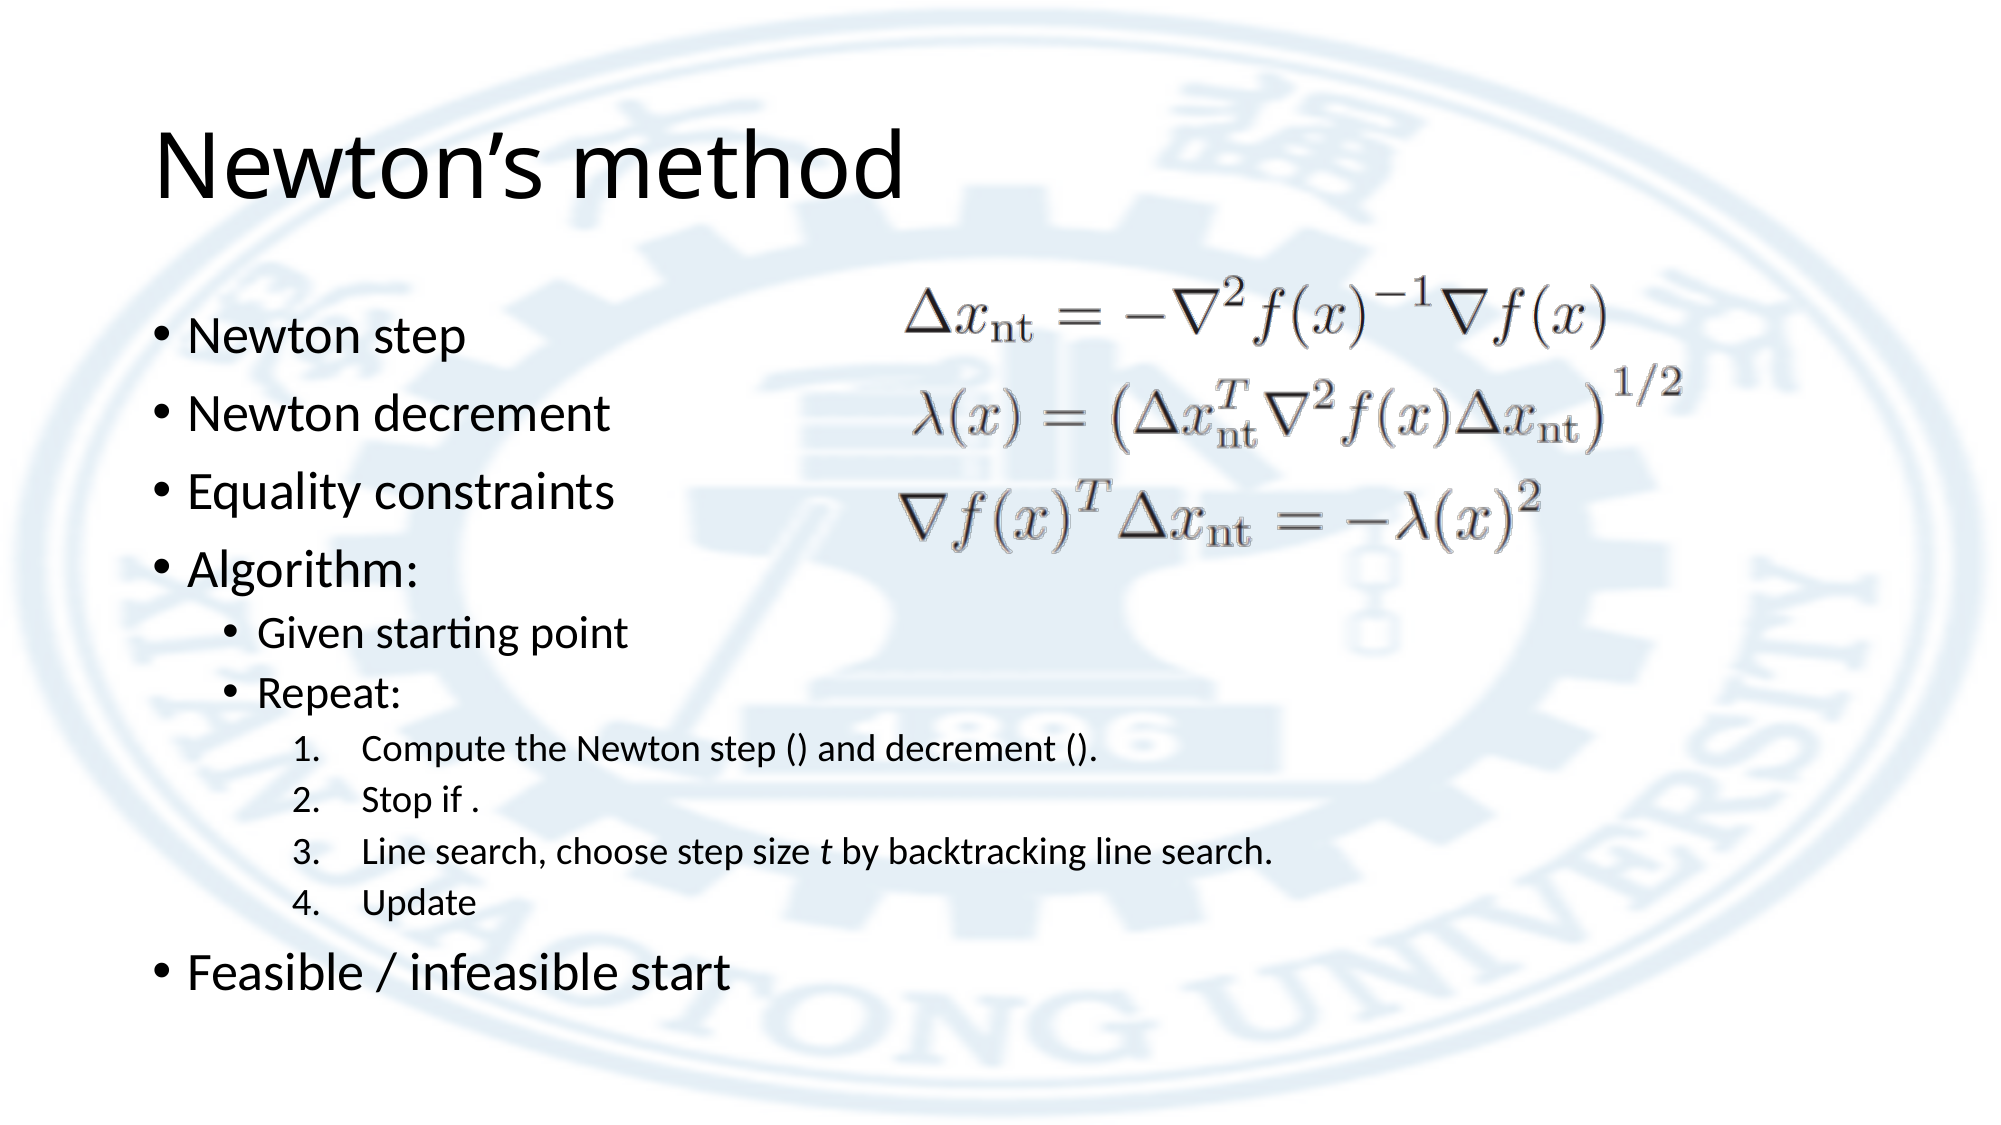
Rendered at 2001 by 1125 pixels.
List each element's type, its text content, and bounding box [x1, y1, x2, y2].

title Newton’s method [137, 59, 1863, 278]
picture [876, 266, 1690, 585]
